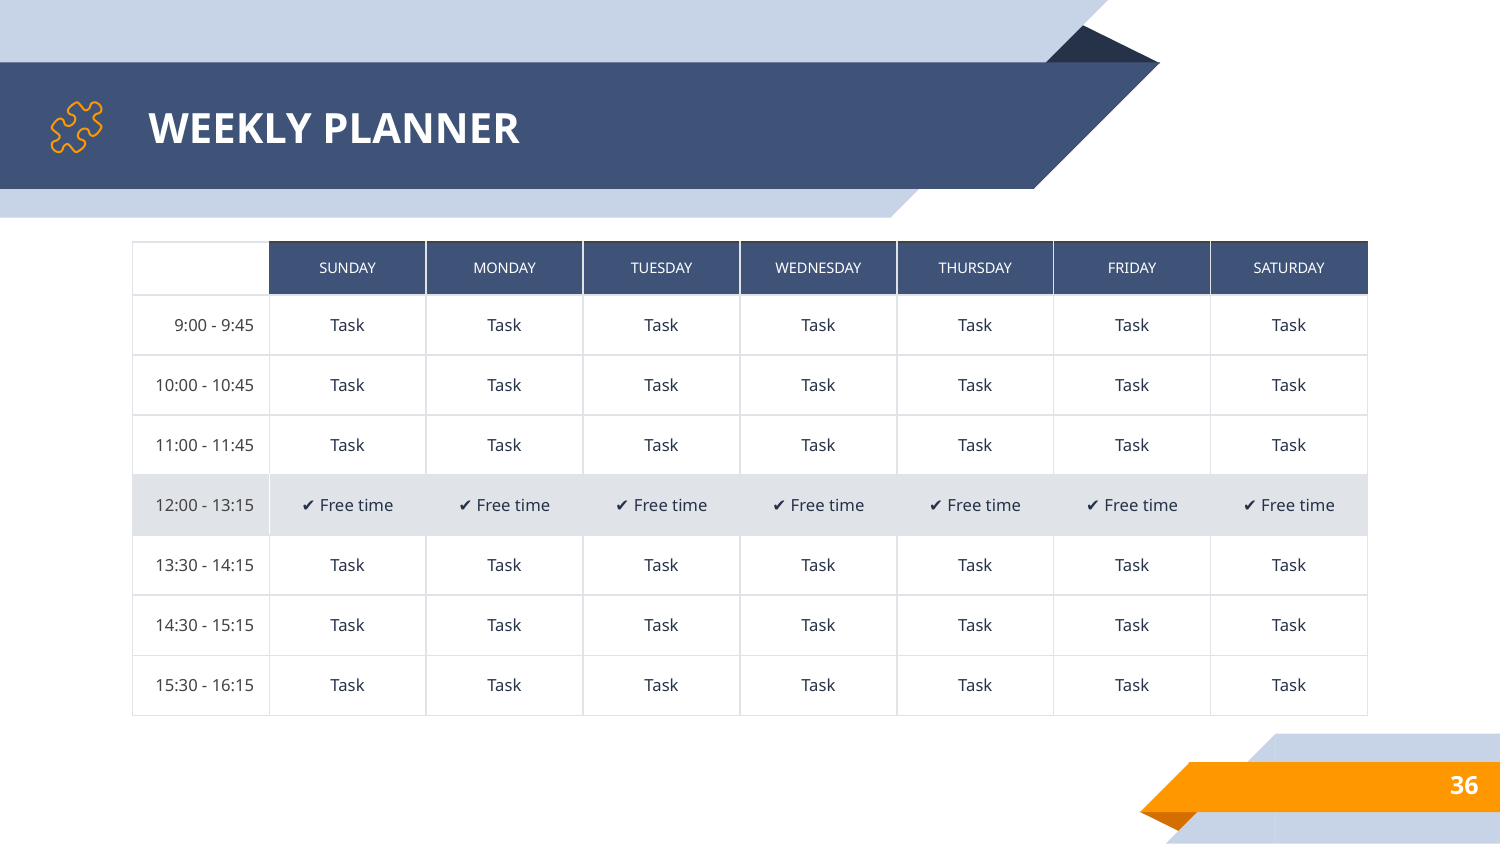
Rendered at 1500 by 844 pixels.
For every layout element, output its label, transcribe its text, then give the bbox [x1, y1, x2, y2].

table_cell Task [898, 296, 1053, 354]
table_cell Task [898, 596, 1053, 655]
table_cell Task [427, 536, 582, 594]
table_cell ✔ Free time [427, 476, 582, 534]
table_cell Task [270, 596, 425, 655]
table_cell Task [1211, 656, 1367, 715]
table_cell ✔ Free time [898, 476, 1053, 534]
table_cell Task [427, 356, 582, 414]
table_header WEDNESDAY [741, 243, 896, 294]
table_cell ✔ Free time [1211, 476, 1367, 534]
table_cell 14:30 - 15:15 [133, 596, 269, 655]
table_cell ✔ Free time [1054, 476, 1210, 534]
table_cell Task [270, 296, 425, 354]
table_cell Task [741, 416, 896, 474]
table_cell Task [270, 356, 425, 414]
table_cell Task [1054, 416, 1210, 474]
table_cell Task [1211, 296, 1367, 354]
table_cell ✔ Free time [584, 476, 739, 534]
table_cell Task [1211, 416, 1367, 474]
table_cell 12:00 - 13:15 [133, 476, 269, 534]
table_header MONDAY [427, 243, 582, 294]
table_cell Task [584, 296, 739, 354]
table_cell Task [1054, 656, 1210, 715]
table_cell Task [1211, 596, 1367, 655]
table_cell Task [898, 416, 1053, 474]
table_cell Task [1054, 296, 1210, 354]
table_cell Task [741, 656, 896, 715]
table_cell Task [584, 416, 739, 474]
table_cell Task [898, 656, 1053, 715]
table_header [133, 243, 269, 294]
table_cell Task [584, 656, 739, 715]
table_cell Task [427, 596, 582, 655]
table_cell Task [1211, 356, 1367, 414]
table_cell Task [1211, 536, 1367, 594]
table_cell Task [427, 296, 582, 354]
table_cell Task [584, 536, 739, 594]
table_cell 13:30 - 14:15 [133, 536, 269, 594]
table_cell Task [1054, 596, 1210, 655]
table_header FRIDAY [1054, 243, 1210, 294]
table_cell ✔ Free time [270, 476, 425, 534]
table_cell Task [741, 596, 896, 655]
table_cell 15:30 - 16:15 [133, 656, 269, 715]
table_header THURSDAY [898, 243, 1053, 294]
table_cell Task [741, 536, 896, 594]
table_header SUNDAY [270, 243, 425, 294]
table_cell Task [898, 536, 1053, 594]
table_cell 9:00 - 9:45 [133, 296, 269, 354]
table_cell Task [584, 356, 739, 414]
table_cell Task [270, 536, 425, 594]
table_cell Task [1054, 356, 1210, 414]
table_cell Task [741, 356, 896, 414]
table_cell Task [427, 416, 582, 474]
table_header TUESDAY [584, 243, 739, 294]
table_cell Task [741, 296, 896, 354]
title WEEKLY PLANNER [133, 64, 997, 190]
table_header SATURDAY [1211, 243, 1367, 294]
table_cell Task [427, 656, 582, 715]
slide_number 36 [1249, 760, 1494, 813]
table_cell Task [1054, 536, 1210, 594]
table_cell Task [898, 356, 1053, 414]
table_cell 11:00 - 11:45 [133, 416, 269, 474]
table_cell ✔ Free time [741, 476, 896, 534]
table_cell Task [584, 596, 739, 655]
table_cell 10:00 - 10:45 [133, 356, 269, 414]
table_cell Task [270, 416, 425, 474]
table_cell Task [270, 656, 425, 715]
